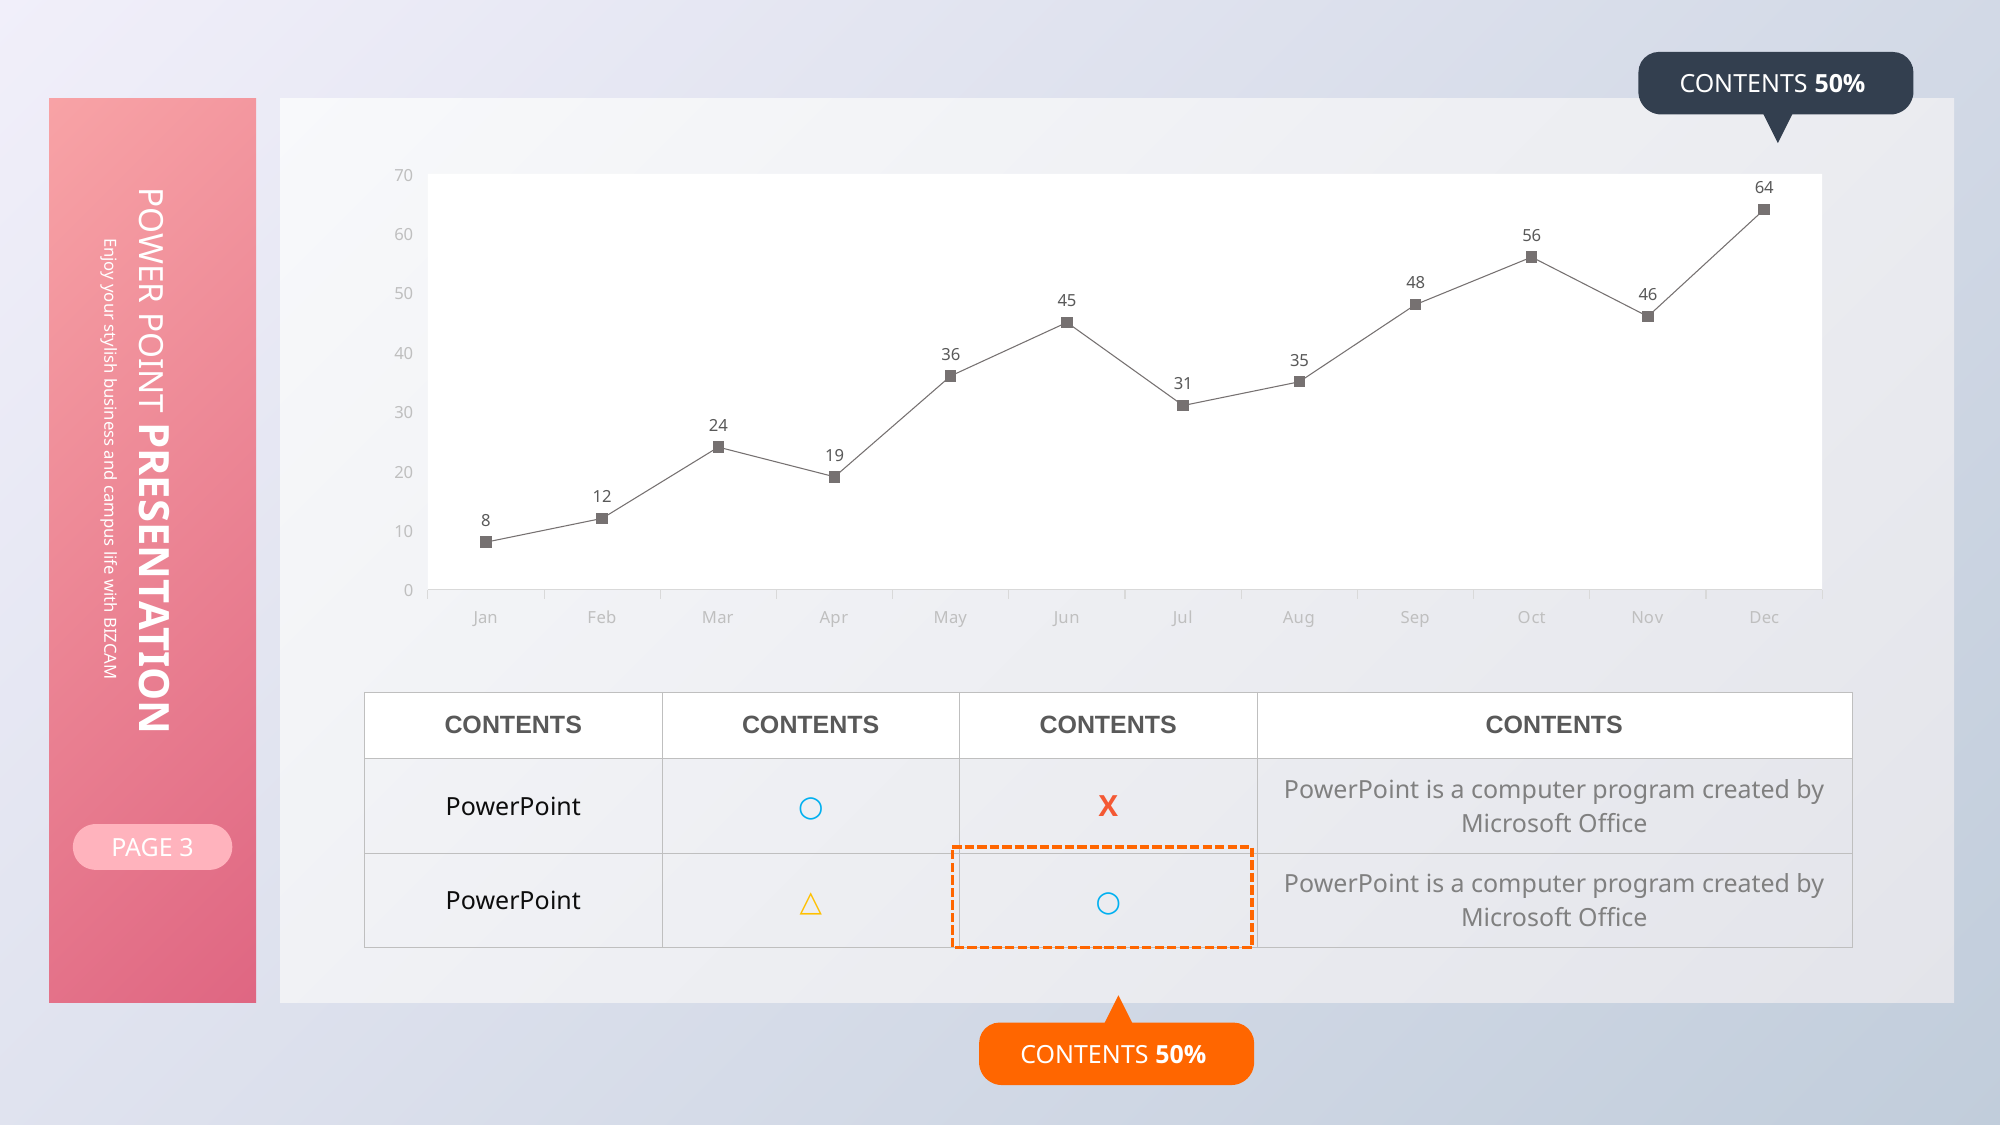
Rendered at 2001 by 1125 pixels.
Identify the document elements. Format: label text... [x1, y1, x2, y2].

text_box [48, 97, 257, 1003]
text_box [1638, 51, 1914, 144]
text_box POWER POINT PRESENTATION Enjoy your stylish business and campus life with BIZCAM [93, 98, 214, 825]
chart [364, 152, 1852, 638]
table_header CONTENTS [1258, 693, 1852, 758]
table_cell ○ [1252, 854, 1257, 947]
table_cell PowerPoint [365, 854, 662, 947]
text_box PAGE 3 [71, 823, 234, 871]
table_header CONTENTS [365, 693, 662, 758]
text_box [951, 846, 1253, 948]
text_box [279, 97, 1955, 1003]
table_header CONTENTS [960, 693, 1257, 758]
table_cell PowerPoint [365, 759, 662, 853]
table_cell △ [663, 854, 952, 947]
table_cell PowerPoint is a computer program created by Microsoft Office [1258, 854, 1852, 947]
table_cell PowerPoint is a computer program created by Microsoft Office [1258, 759, 1852, 853]
table_header CONTENTS [663, 693, 959, 758]
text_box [979, 995, 1255, 1086]
table_cell ○ [663, 759, 959, 853]
table_cell X [960, 759, 1257, 853]
